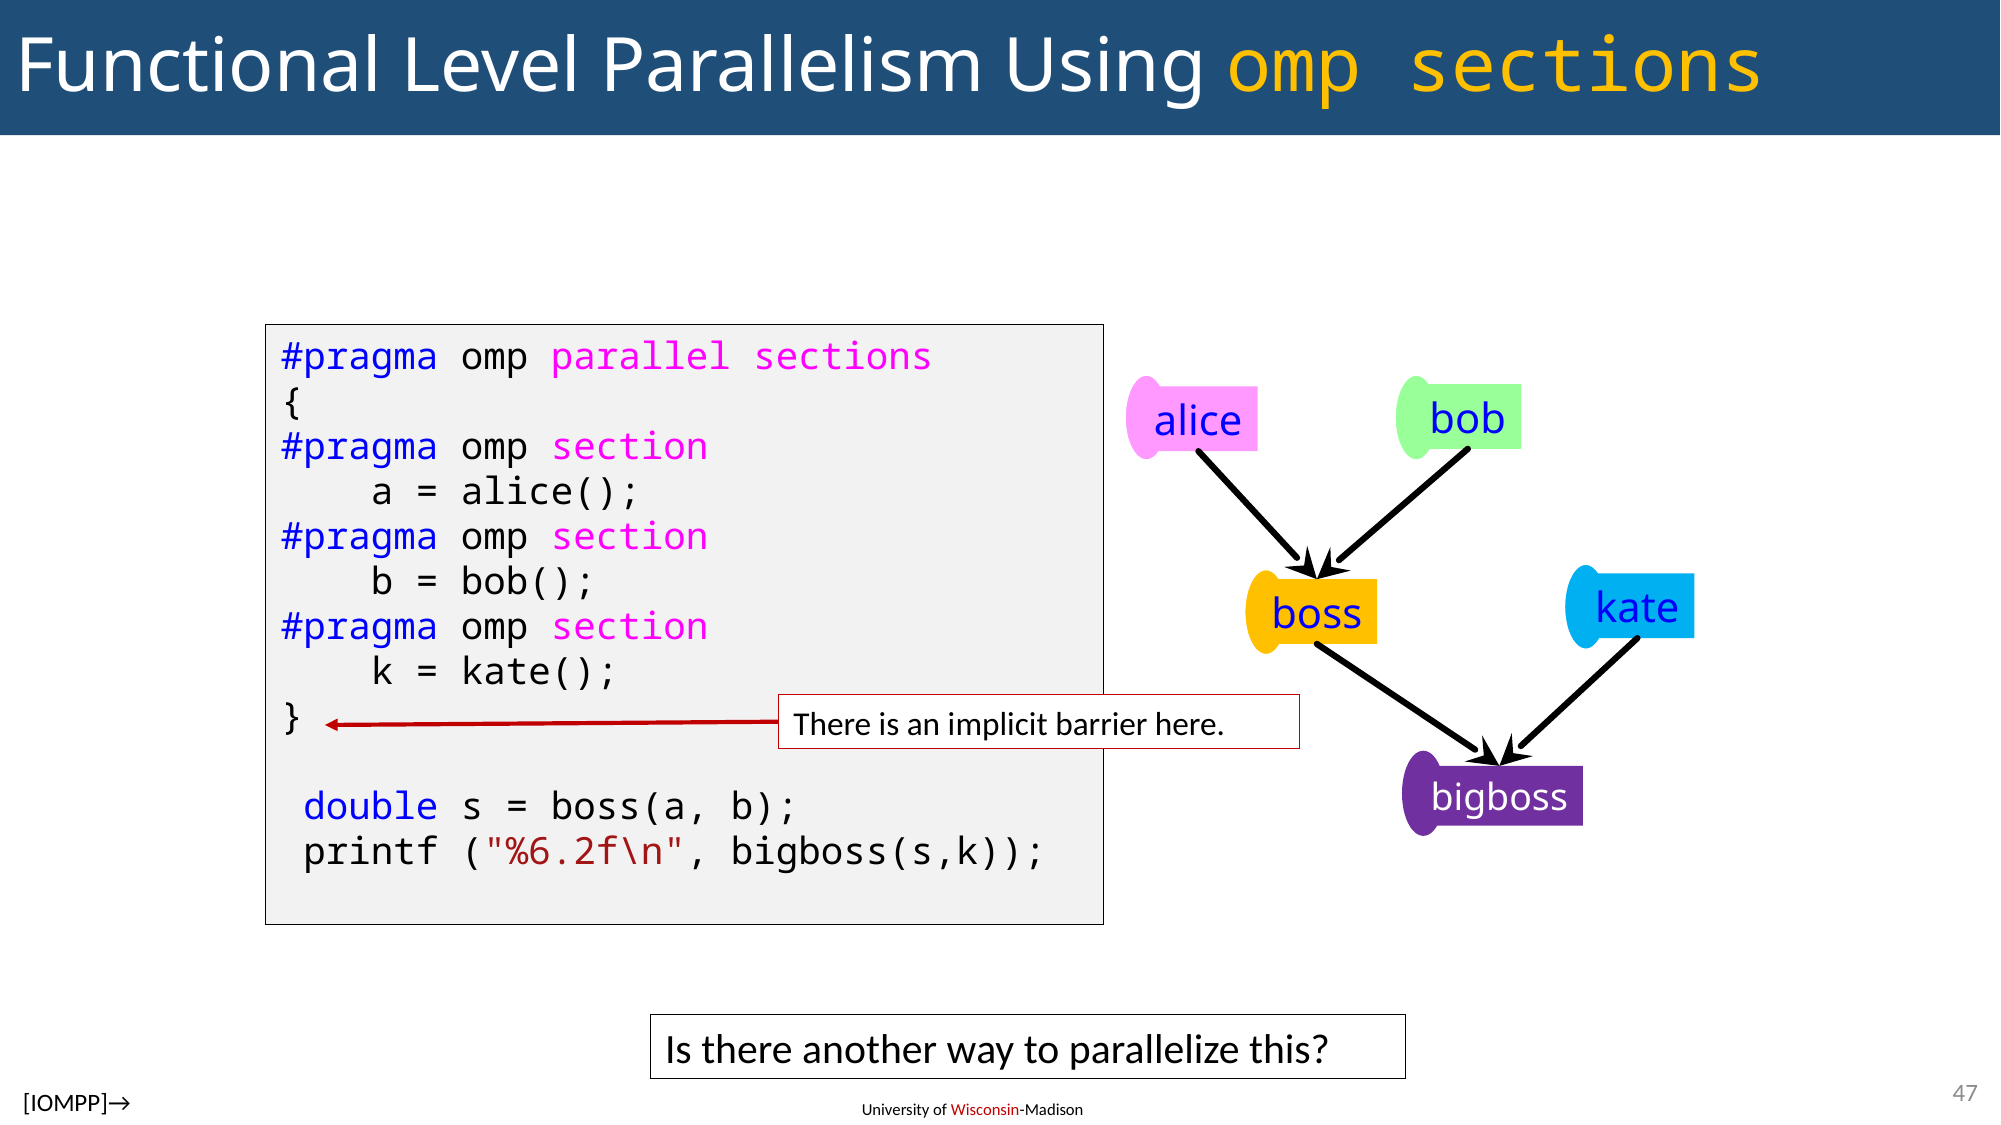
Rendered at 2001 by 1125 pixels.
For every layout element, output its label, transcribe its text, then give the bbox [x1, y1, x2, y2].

text_box There is an implicit barrier here. [778, 694, 1124, 749]
text_box #pragma omp parallel sections { #pragma omp section a = alice(); #pragma omp section b = bob(); #pragma omp section k = kate(); } double s = boss(a, b); printf ("%6.2f\n", bigboss(s,k)); [265, 324, 1104, 925]
text_box Is there another way to parallelize this? [650, 1014, 1406, 1079]
slide_number 47 [1879, 1069, 1994, 1114]
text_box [1124, 374, 1699, 836]
text_box [IOMPP]→ [8, 1079, 180, 1125]
title Functional Level Parallelism Using omp sections [0, 0, 2000, 136]
